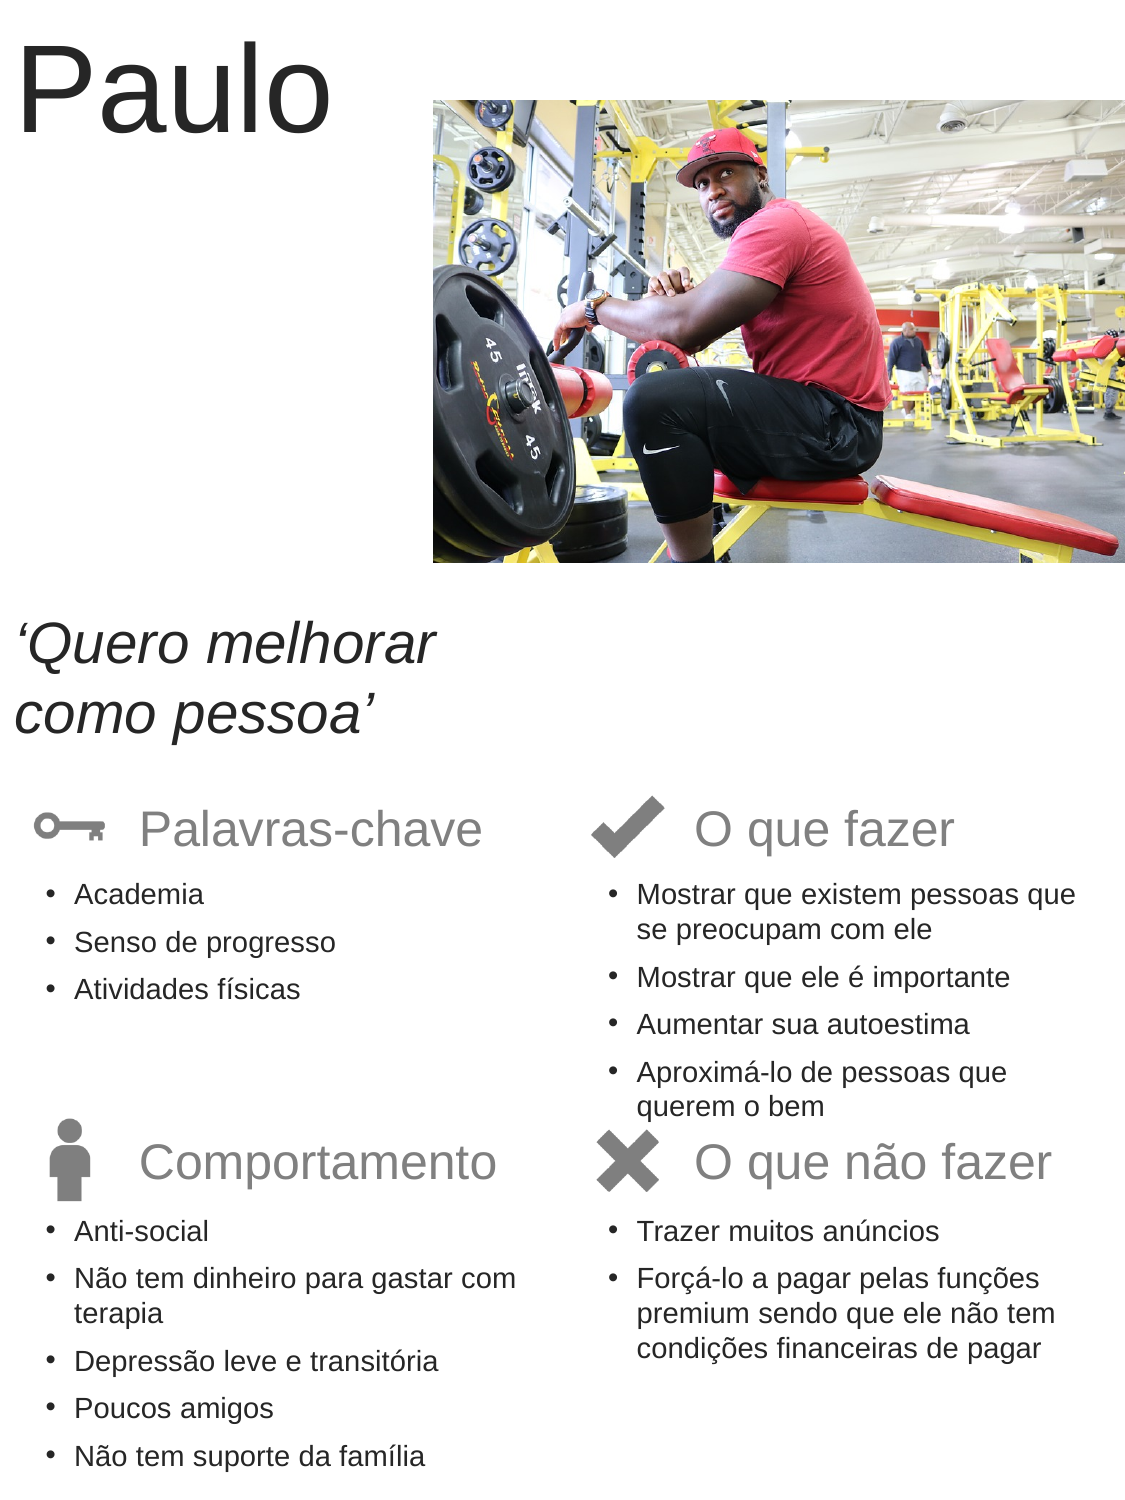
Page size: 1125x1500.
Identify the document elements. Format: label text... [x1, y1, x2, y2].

text_box Anti-social Não tem dinheiro para gastar com terapia Depressão leve e transitória Poucos amigos Não tem suporte da família [30, 1211, 563, 1480]
text_box Paulo [0, 0, 563, 165]
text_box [583, 1115, 1118, 1205]
picture [433, 100, 1125, 563]
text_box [24, 1115, 563, 1205]
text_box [24, 782, 563, 872]
text_box Mostrar que existem pessoas que se preocupam com ele Mostrar que ele é importante Aumentar sua autoestima Aproximá-lo de pessoas que querem o bem [593, 868, 1125, 1131]
text_box Trazer muitos anúncios Forçá-lo a pagar pelas funções premium sendo que ele não tem condições financeiras de pagar [593, 1204, 1125, 1372]
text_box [583, 782, 1118, 872]
text_box Academia Senso de progresso Atividades físicas [30, 876, 563, 1013]
text_box ‘Quero melhorar como pessoa’ [0, 597, 563, 753]
